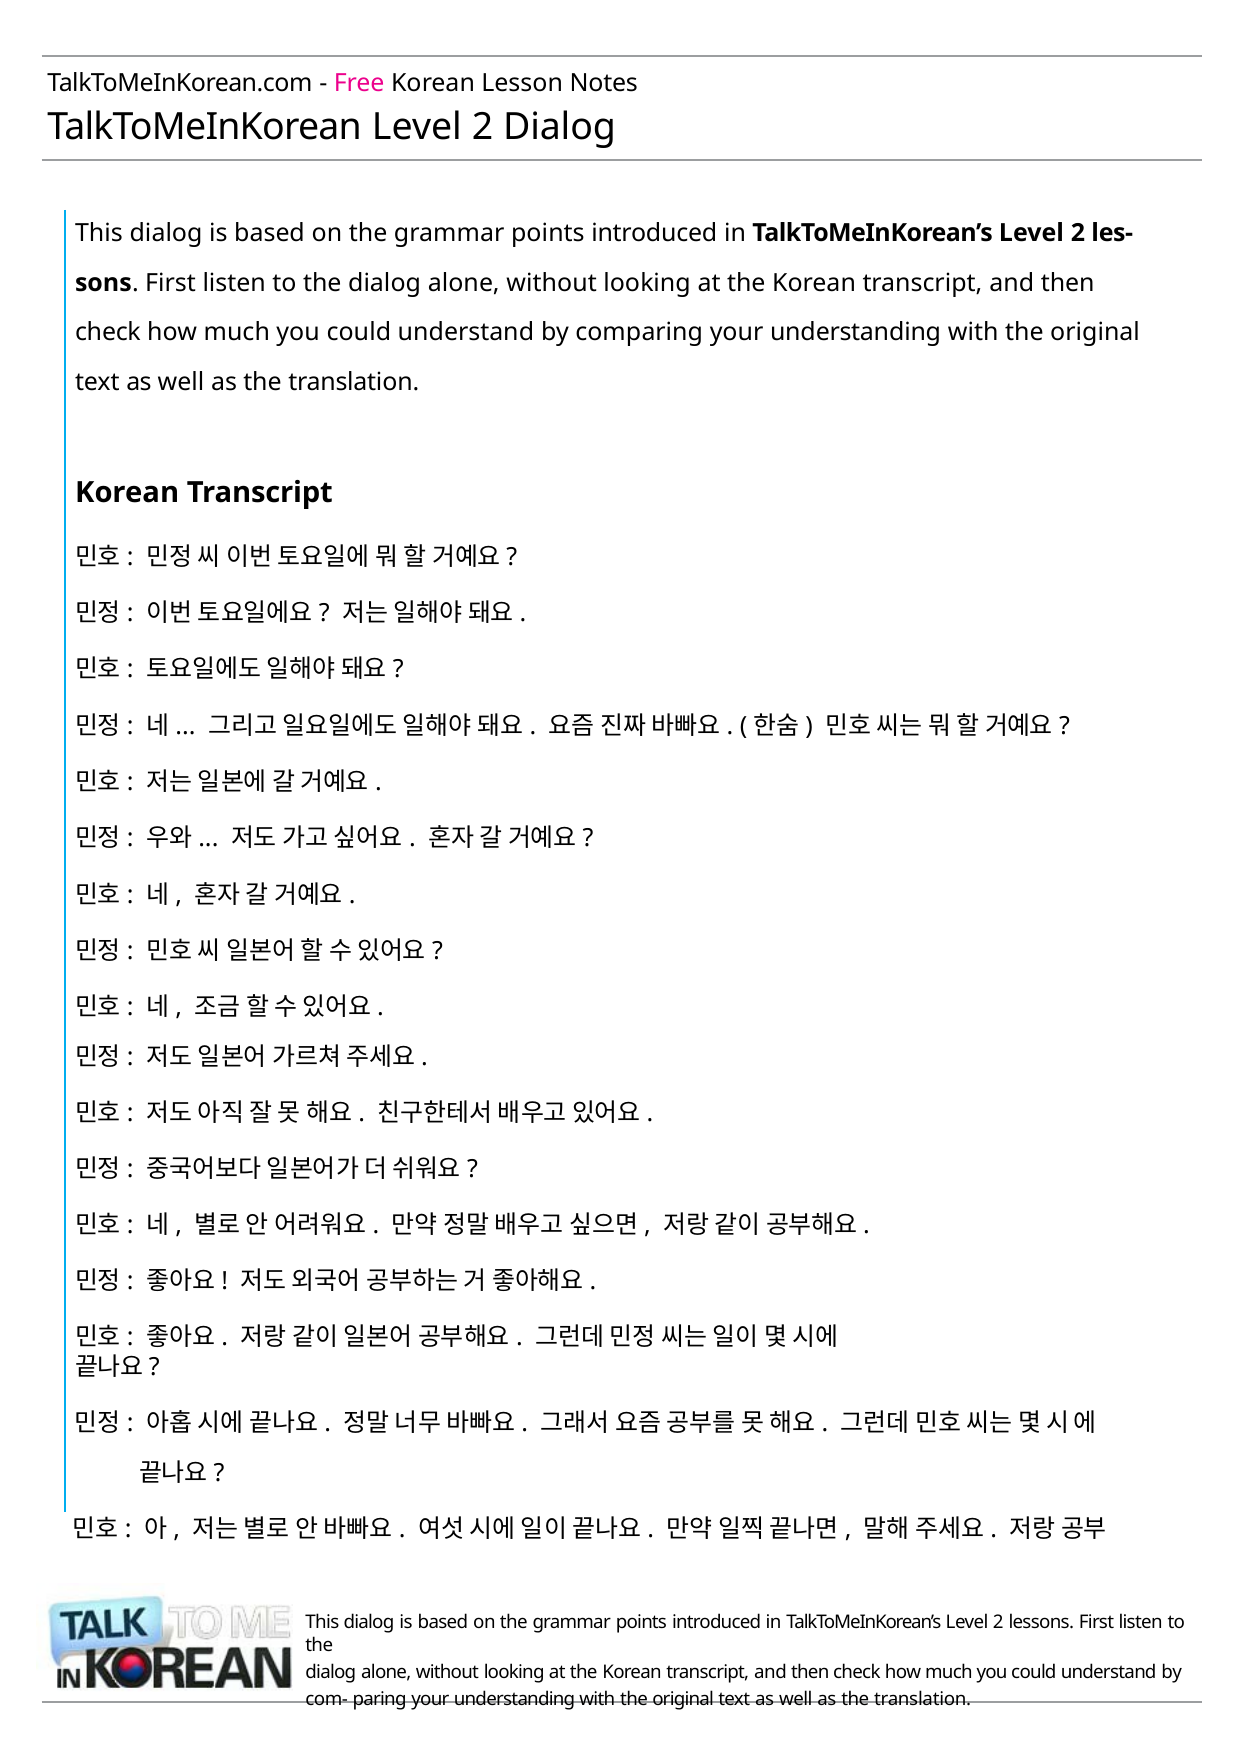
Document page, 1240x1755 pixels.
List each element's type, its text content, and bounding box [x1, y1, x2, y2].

text_box This dialog is based on the grammar points introduced in TalkToMeInKorean’s Level 2 lessons. First listen to the dialog alone, without looking at the Korean transcript, and then check how much you could understand by com- paring your understanding with the original text as well as the translation. [303, 1609, 1192, 1710]
picture [36, 1583, 293, 1692]
text_box TalkToMeInKorean.com - Free Korean Lesson Notes TalkToMeInKorean Level 2 Dialog This dialog is based on the grammar points introduced in TalkToMeInKorean’s Level 2 les- sons. First listen to the dialog alone, without looking at the Korean transcript, and then check how much you could understand by comparing your understanding with the original text as well as the translation. [45, 61, 1149, 396]
text_box Korean Transcript 민호: 민정 씨 이번 토요일에 뭐 할 거예요? 민정: 이번 토요일에요? 저는 일해야 돼요. 민호: 토요일에도 일해야 돼요? 민정: 네... 그리고 일요일에도 일해야 돼요. 요즘 진짜 바빠요. (한숨) 민호 씨는 뭐 할 거예요? 민호: 저는 일본에 갈 거예요. 민정: 우와... 저도 가고 싶어요. 혼자 갈 거예요? 민호: 네, 혼자 갈 거예요. 민정: 민호 씨 일본어 할 수 있어요? 민호: 네, 조금 할 수 있어요. 민정: 저도 일본어 가르쳐 주세요. 민호: 저도 아직 잘 못 해요. 친구한테서 배우고 있어요. 민정: 중국어보다 일본어가 더 쉬워요? 민호: 네, 별로 안 어려워요. 만약 정말 배우고 싶으면, 저랑 같이 공부해요. 민정: 좋아요! 저도 외국어 공부하는 거 좋아해요. 민호: 좋아요. 저랑 같이 일본어 공부해요. 그런데 민정 씨는 일이 몇 시에 끝나요? 민정: 아홉 시에 끝나요. 정말 너무 바빠요. 그래서 요즘 공부를 못 해요. 그런데 민호 씨는 몇 시 에 끝나요? 민호: 아, 저는 별로 안 바빠요. 여섯 시에 일이 끝나요. 만약 일찍 끝나면, 말해 주세요. 저랑 공부 [72, 471, 1152, 1543]
